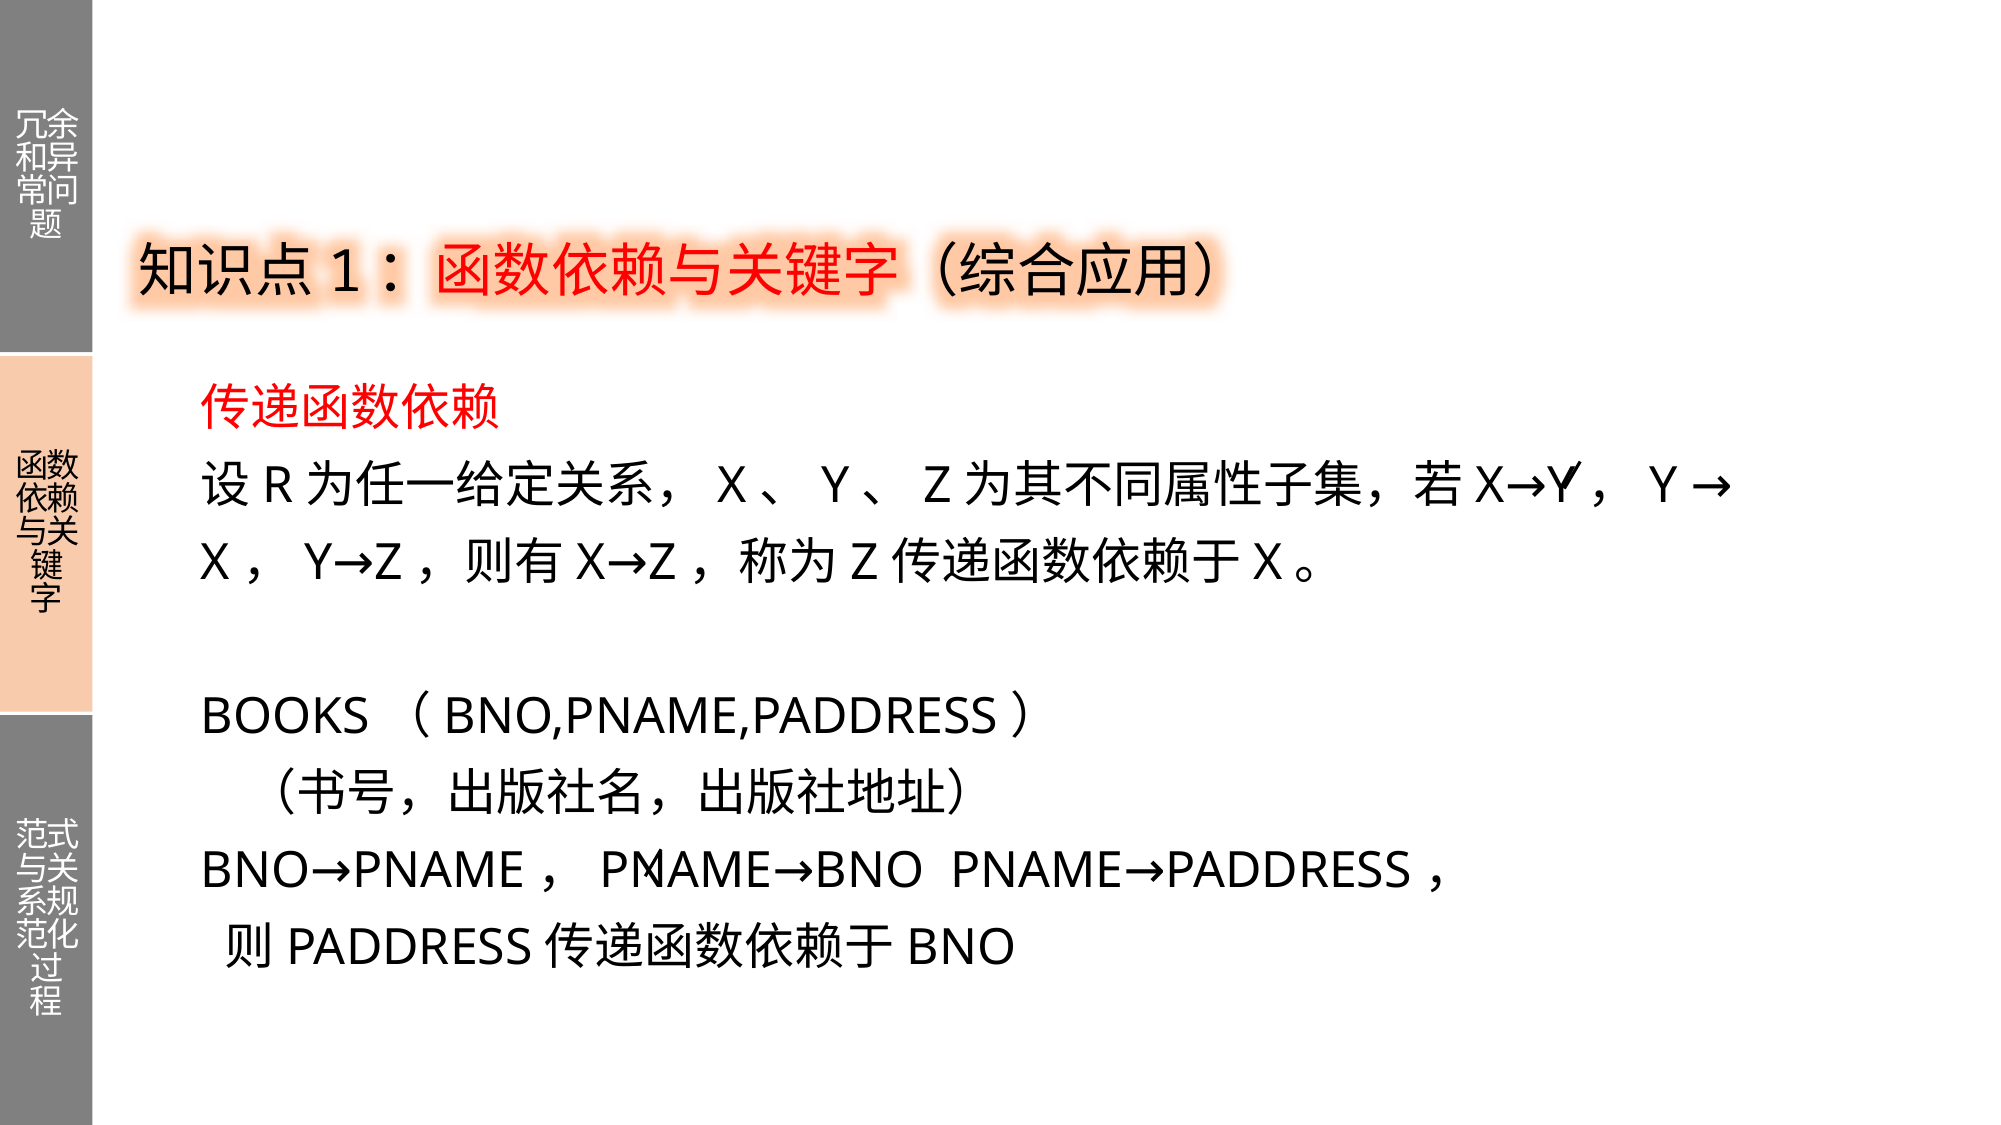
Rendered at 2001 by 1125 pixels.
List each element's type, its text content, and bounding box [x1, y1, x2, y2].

text_box 知识点1：函数依赖与关键字（综合应用） [120, 172, 1945, 329]
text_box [186, 350, 1827, 989]
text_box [114, 166, 1954, 339]
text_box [0, 0, 93, 1125]
text_box 8.2 数据仓库与数据挖掘 [118, 170, 1949, 335]
